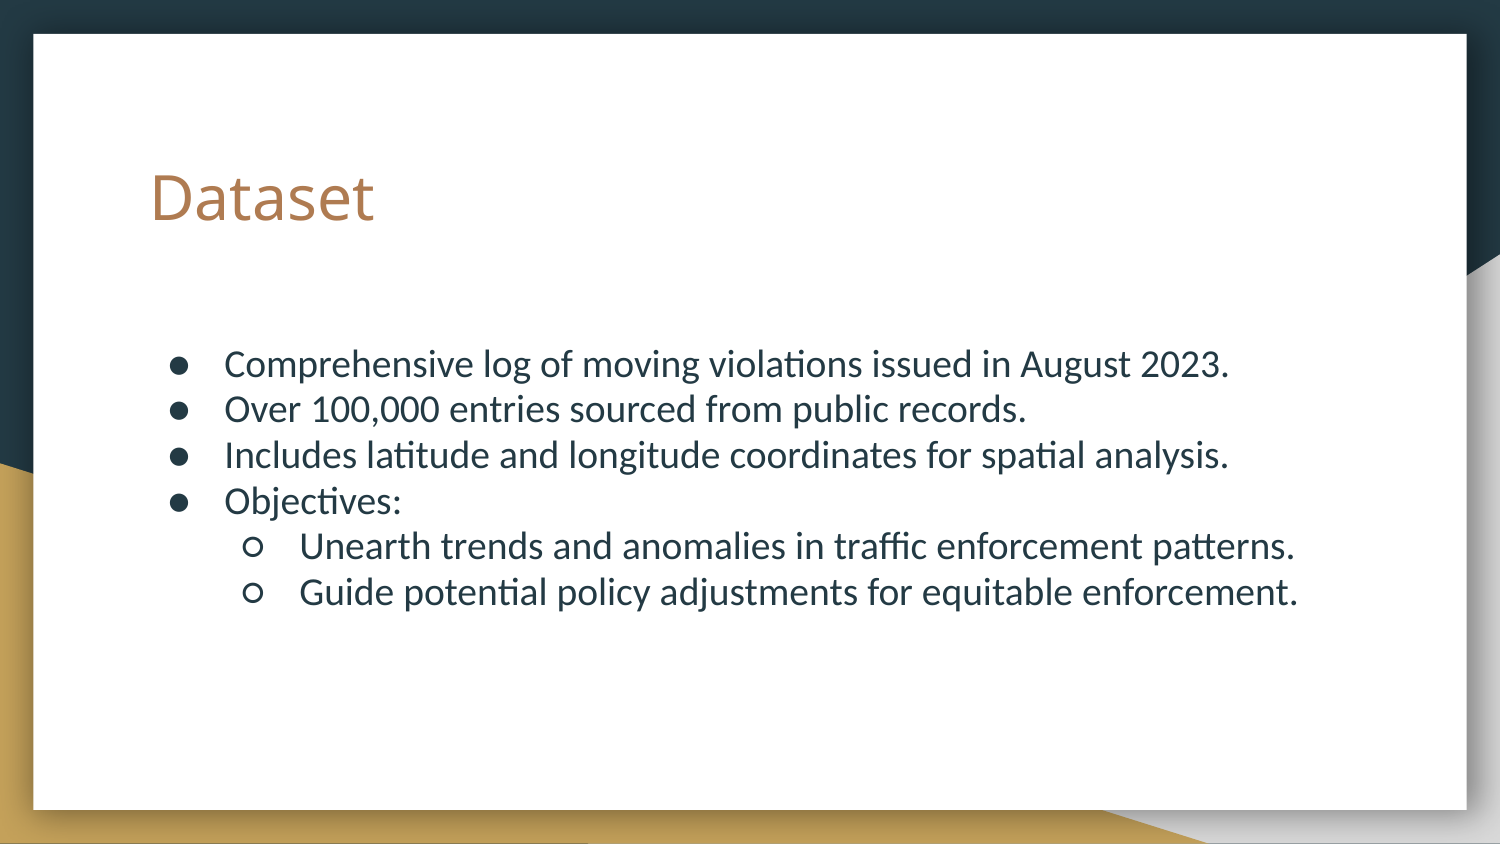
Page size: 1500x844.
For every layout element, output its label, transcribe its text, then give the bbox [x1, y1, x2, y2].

title Dataset [134, 138, 1366, 296]
list Comprehensive log of moving violations issued in August 2023. Over 100,000 entries sourced from public records. Includes latitude and longitude coordinates for spatial analysis. Objectives: Unearth trends and anomalies in traffic enforcement patterns. Guide potential policy adjustments for equitable enforcement. [134, 326, 1366, 729]
